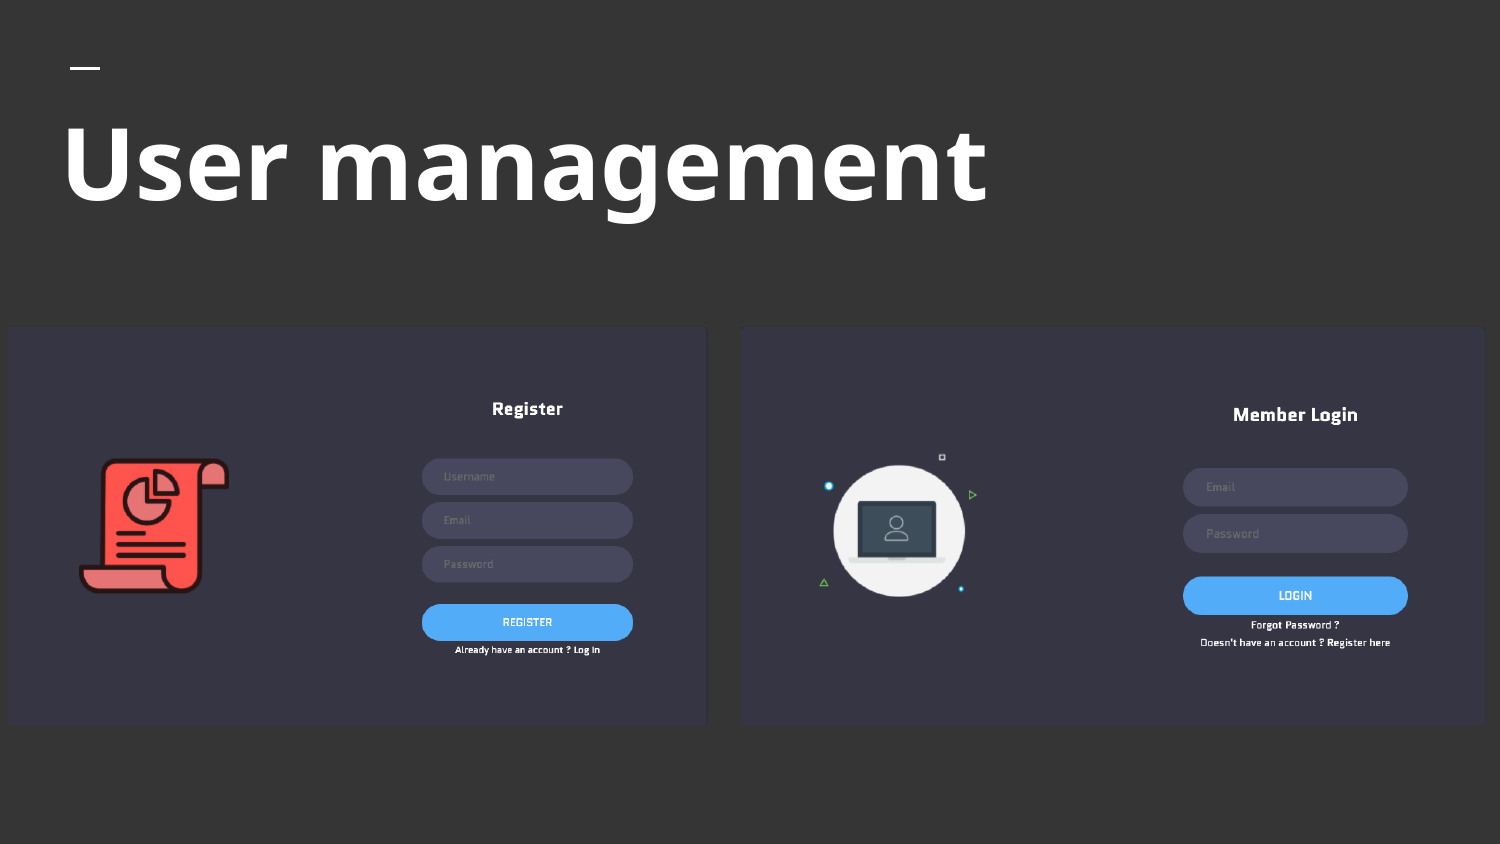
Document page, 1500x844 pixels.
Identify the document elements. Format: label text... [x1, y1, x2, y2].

title User management [45, 42, 1165, 278]
picture [740, 326, 1486, 725]
picture [8, 326, 708, 725]
